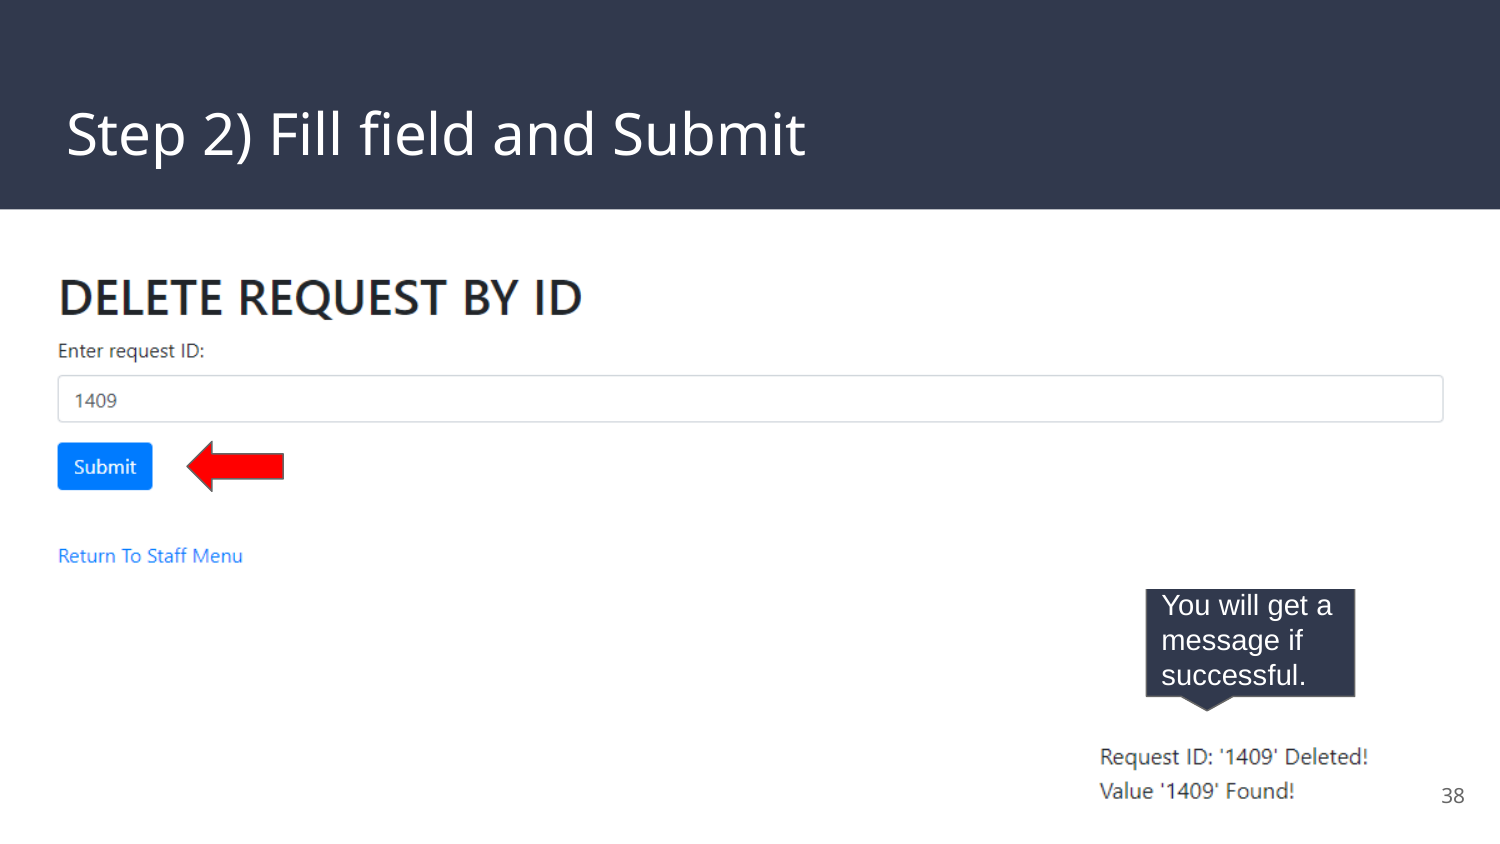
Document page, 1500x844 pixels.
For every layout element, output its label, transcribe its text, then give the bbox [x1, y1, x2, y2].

picture [1063, 719, 1438, 836]
slide_number ‹#› [1442, 764, 1480, 830]
title Step 2) Fill field and Submit [51, 82, 1449, 185]
text_box You will get a message if successful. [1146, 597, 1355, 711]
picture [24, 254, 1476, 589]
